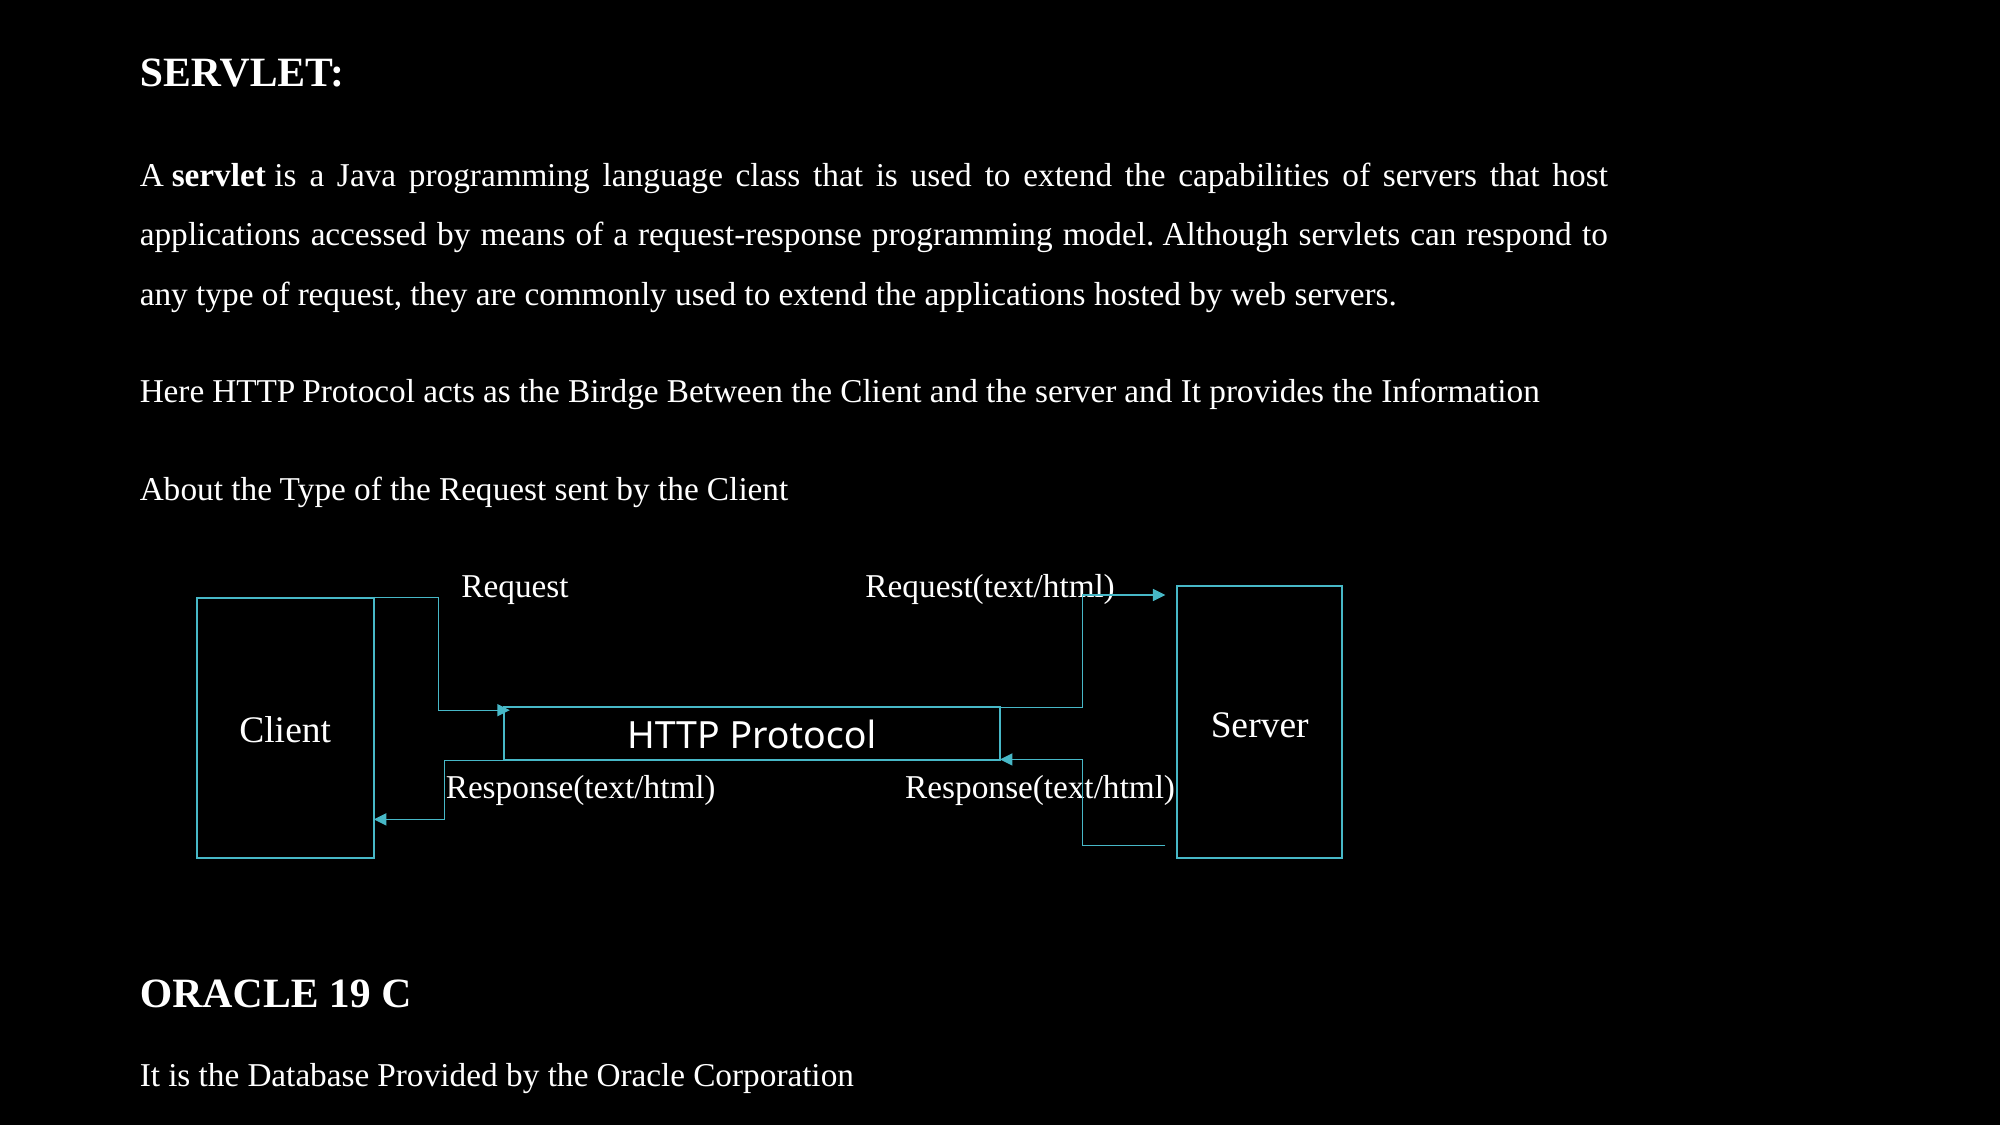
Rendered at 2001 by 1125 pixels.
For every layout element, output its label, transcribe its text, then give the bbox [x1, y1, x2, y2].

text_box Server [1176, 585, 1343, 859]
text_box HTTP Protocol [503, 706, 1001, 761]
text_box Client [196, 597, 375, 859]
list SERVLET: A servlet is a Java programming language class that is used to extend the capabilities of servers that host applications accessed by means of a request-response programming model. Although servlets can respond to any type of request, they are commonly used to extend the applications hosted by web servers. Here HTTP Protocol acts as the Birdge Between the Client and the server and It provides the Information About the Type of the Request sent by the Client Request Request(text/html) Response(text/html) Response(text/html) ORACLE 19 C It is the Database Provided by the Oracle Corporation [124, 42, 1626, 1118]
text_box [367, 597, 510, 711]
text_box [999, 594, 1166, 708]
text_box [999, 759, 1166, 845]
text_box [373, 760, 516, 820]
